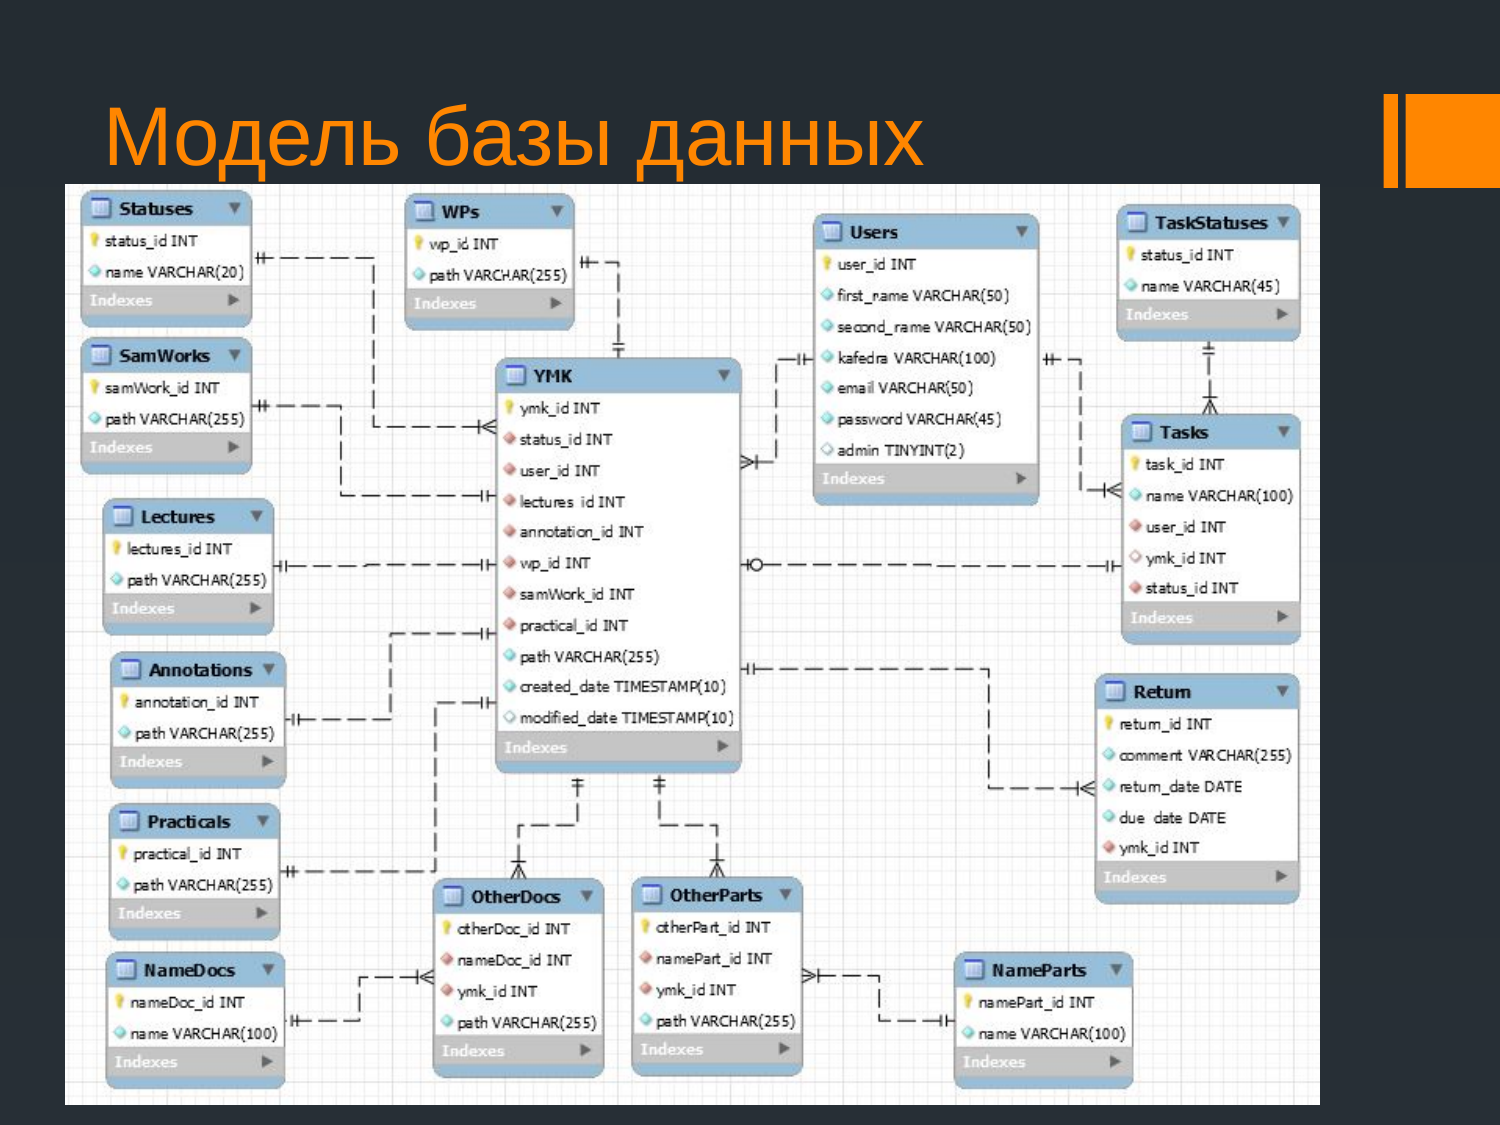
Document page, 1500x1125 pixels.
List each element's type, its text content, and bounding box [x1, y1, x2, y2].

title Модель базы данных [88, 0, 1289, 183]
picture [65, 183, 1320, 1106]
